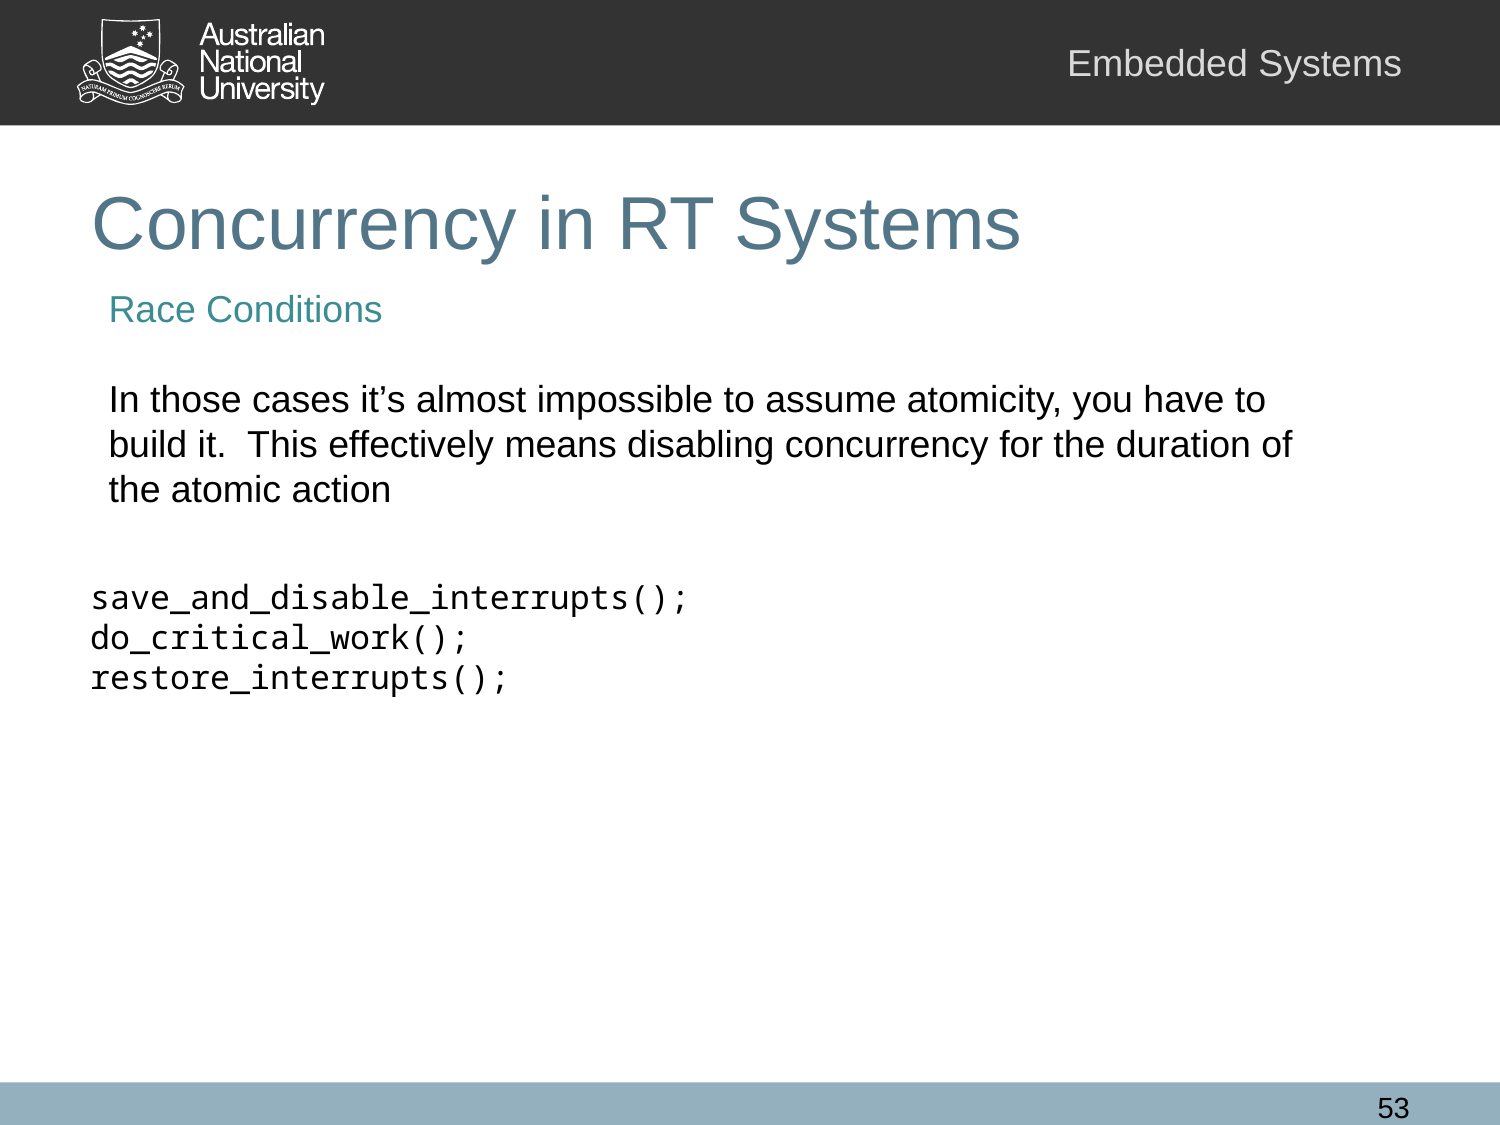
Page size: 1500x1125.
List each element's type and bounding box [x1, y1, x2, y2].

slide_number [1328, 1082, 1426, 1118]
text_box [93, 277, 1352, 518]
title [76, 125, 1428, 314]
text_box [75, 568, 706, 704]
